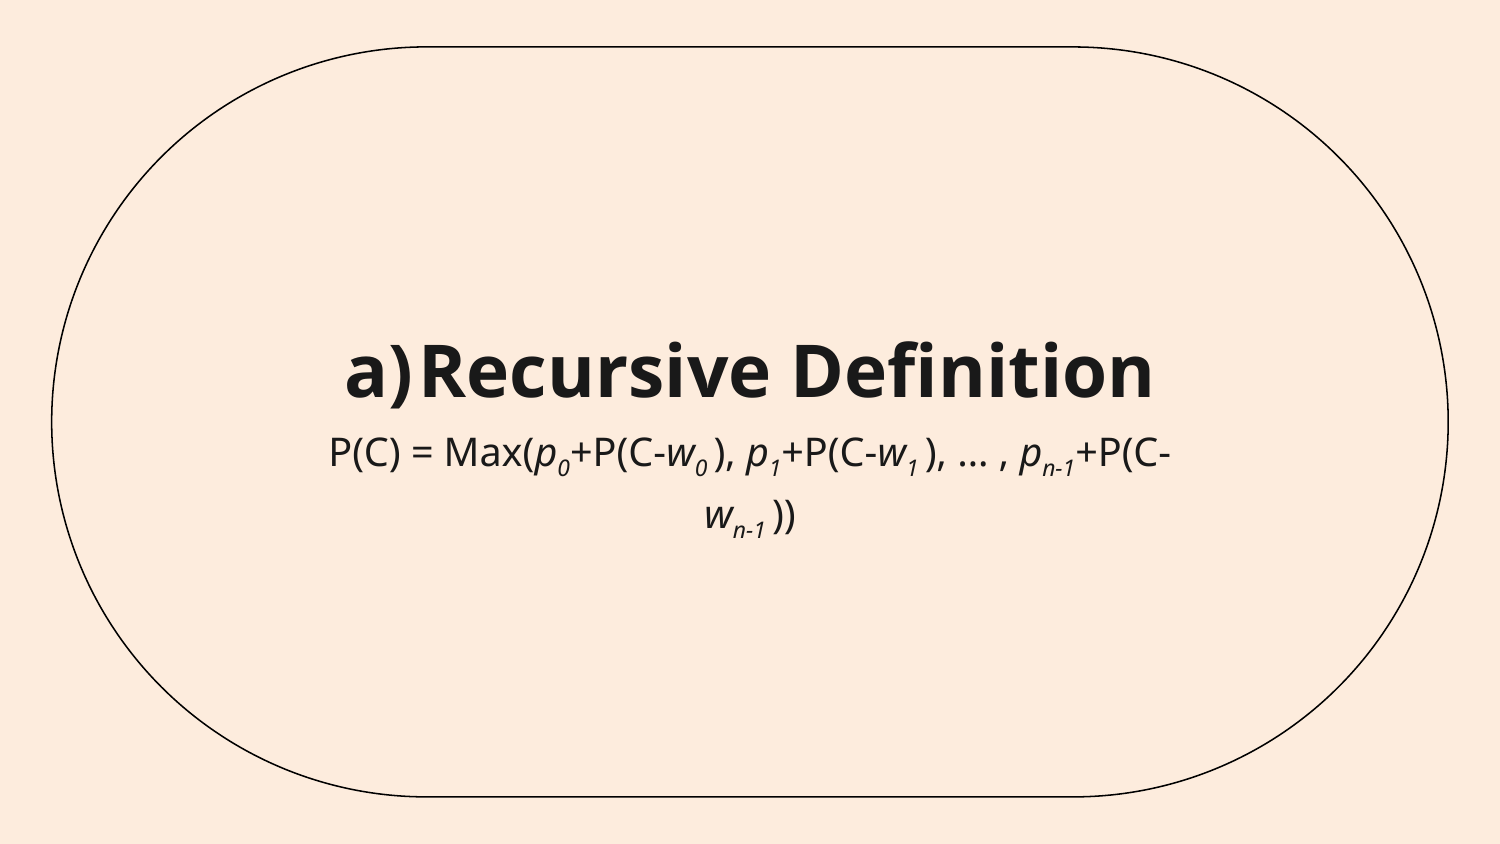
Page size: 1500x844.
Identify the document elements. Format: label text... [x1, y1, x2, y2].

subtitle P(C) = Max(p0+P(C-w0 ), p1+P(C-w1 ), … , pn-1+P(C-wn-1 )) [292, 427, 1208, 544]
title Recursive Definition [292, 333, 1208, 427]
